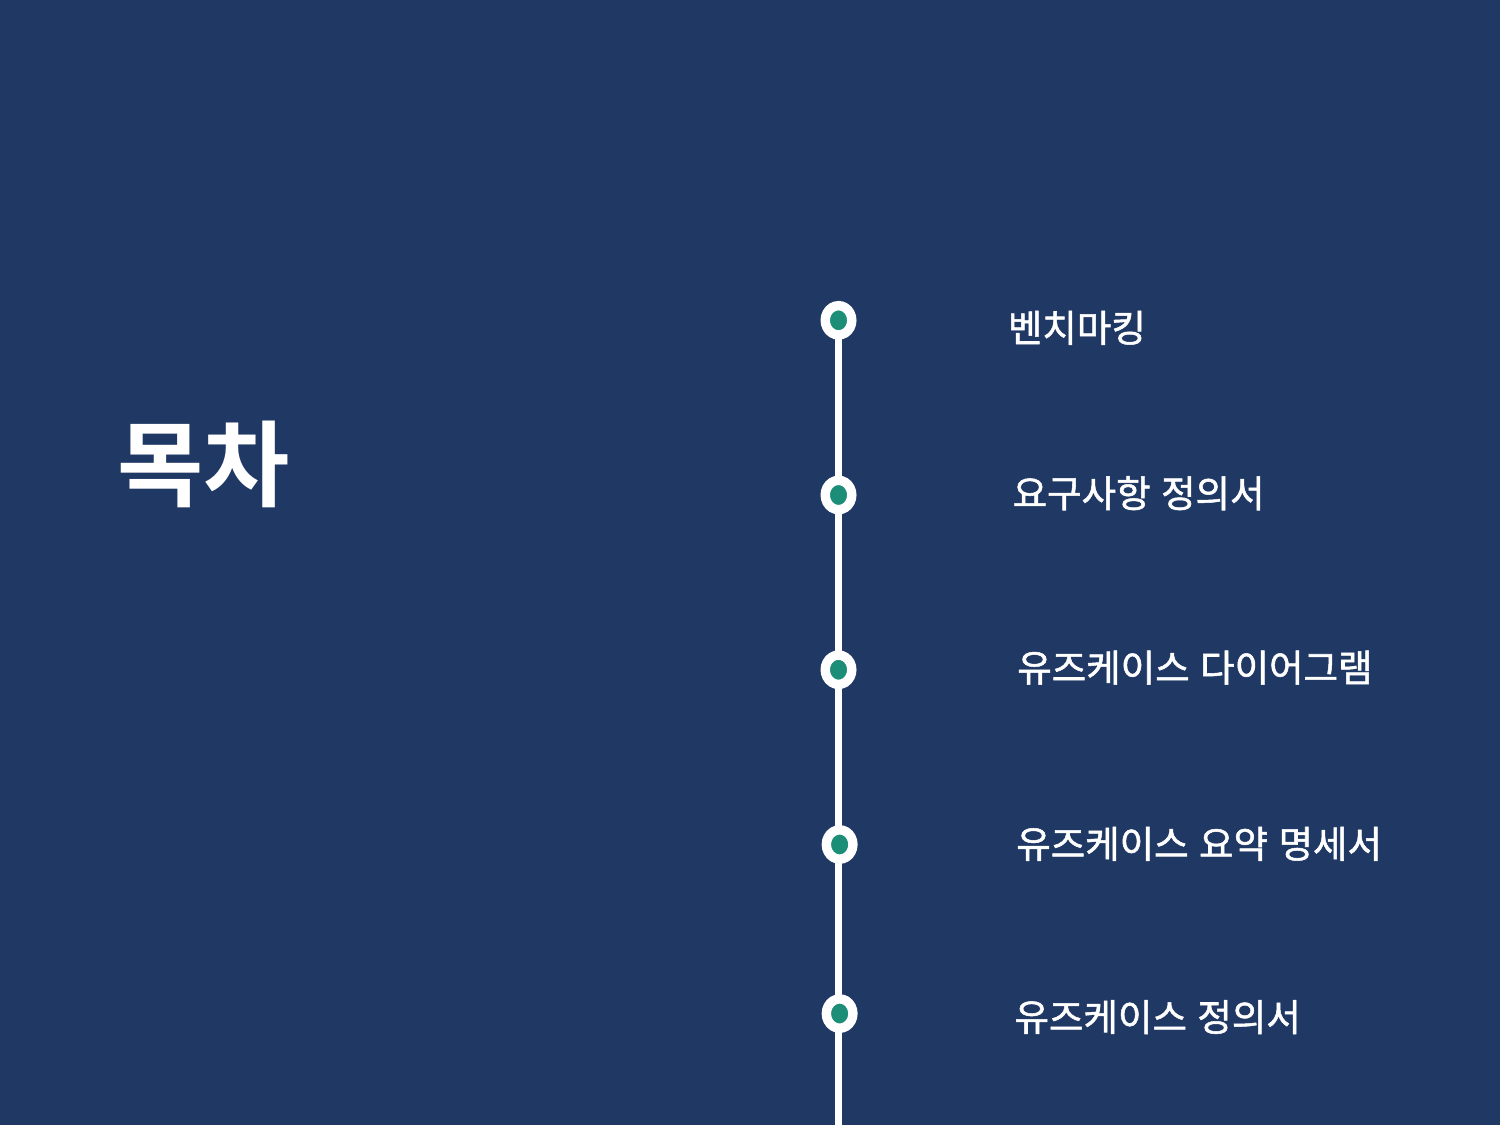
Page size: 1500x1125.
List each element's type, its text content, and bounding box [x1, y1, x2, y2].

text_box 유즈케이스 정의서 [999, 986, 1316, 1046]
text_box 벤치마킹 [993, 297, 1161, 357]
text_box 유즈케이스 요약 명세서 [1001, 812, 1398, 873]
text_box 유즈케이스 다이어그램 [1002, 636, 1388, 697]
title 목차 [102, 338, 644, 528]
text_box 요구사항 정의서 [997, 462, 1280, 523]
